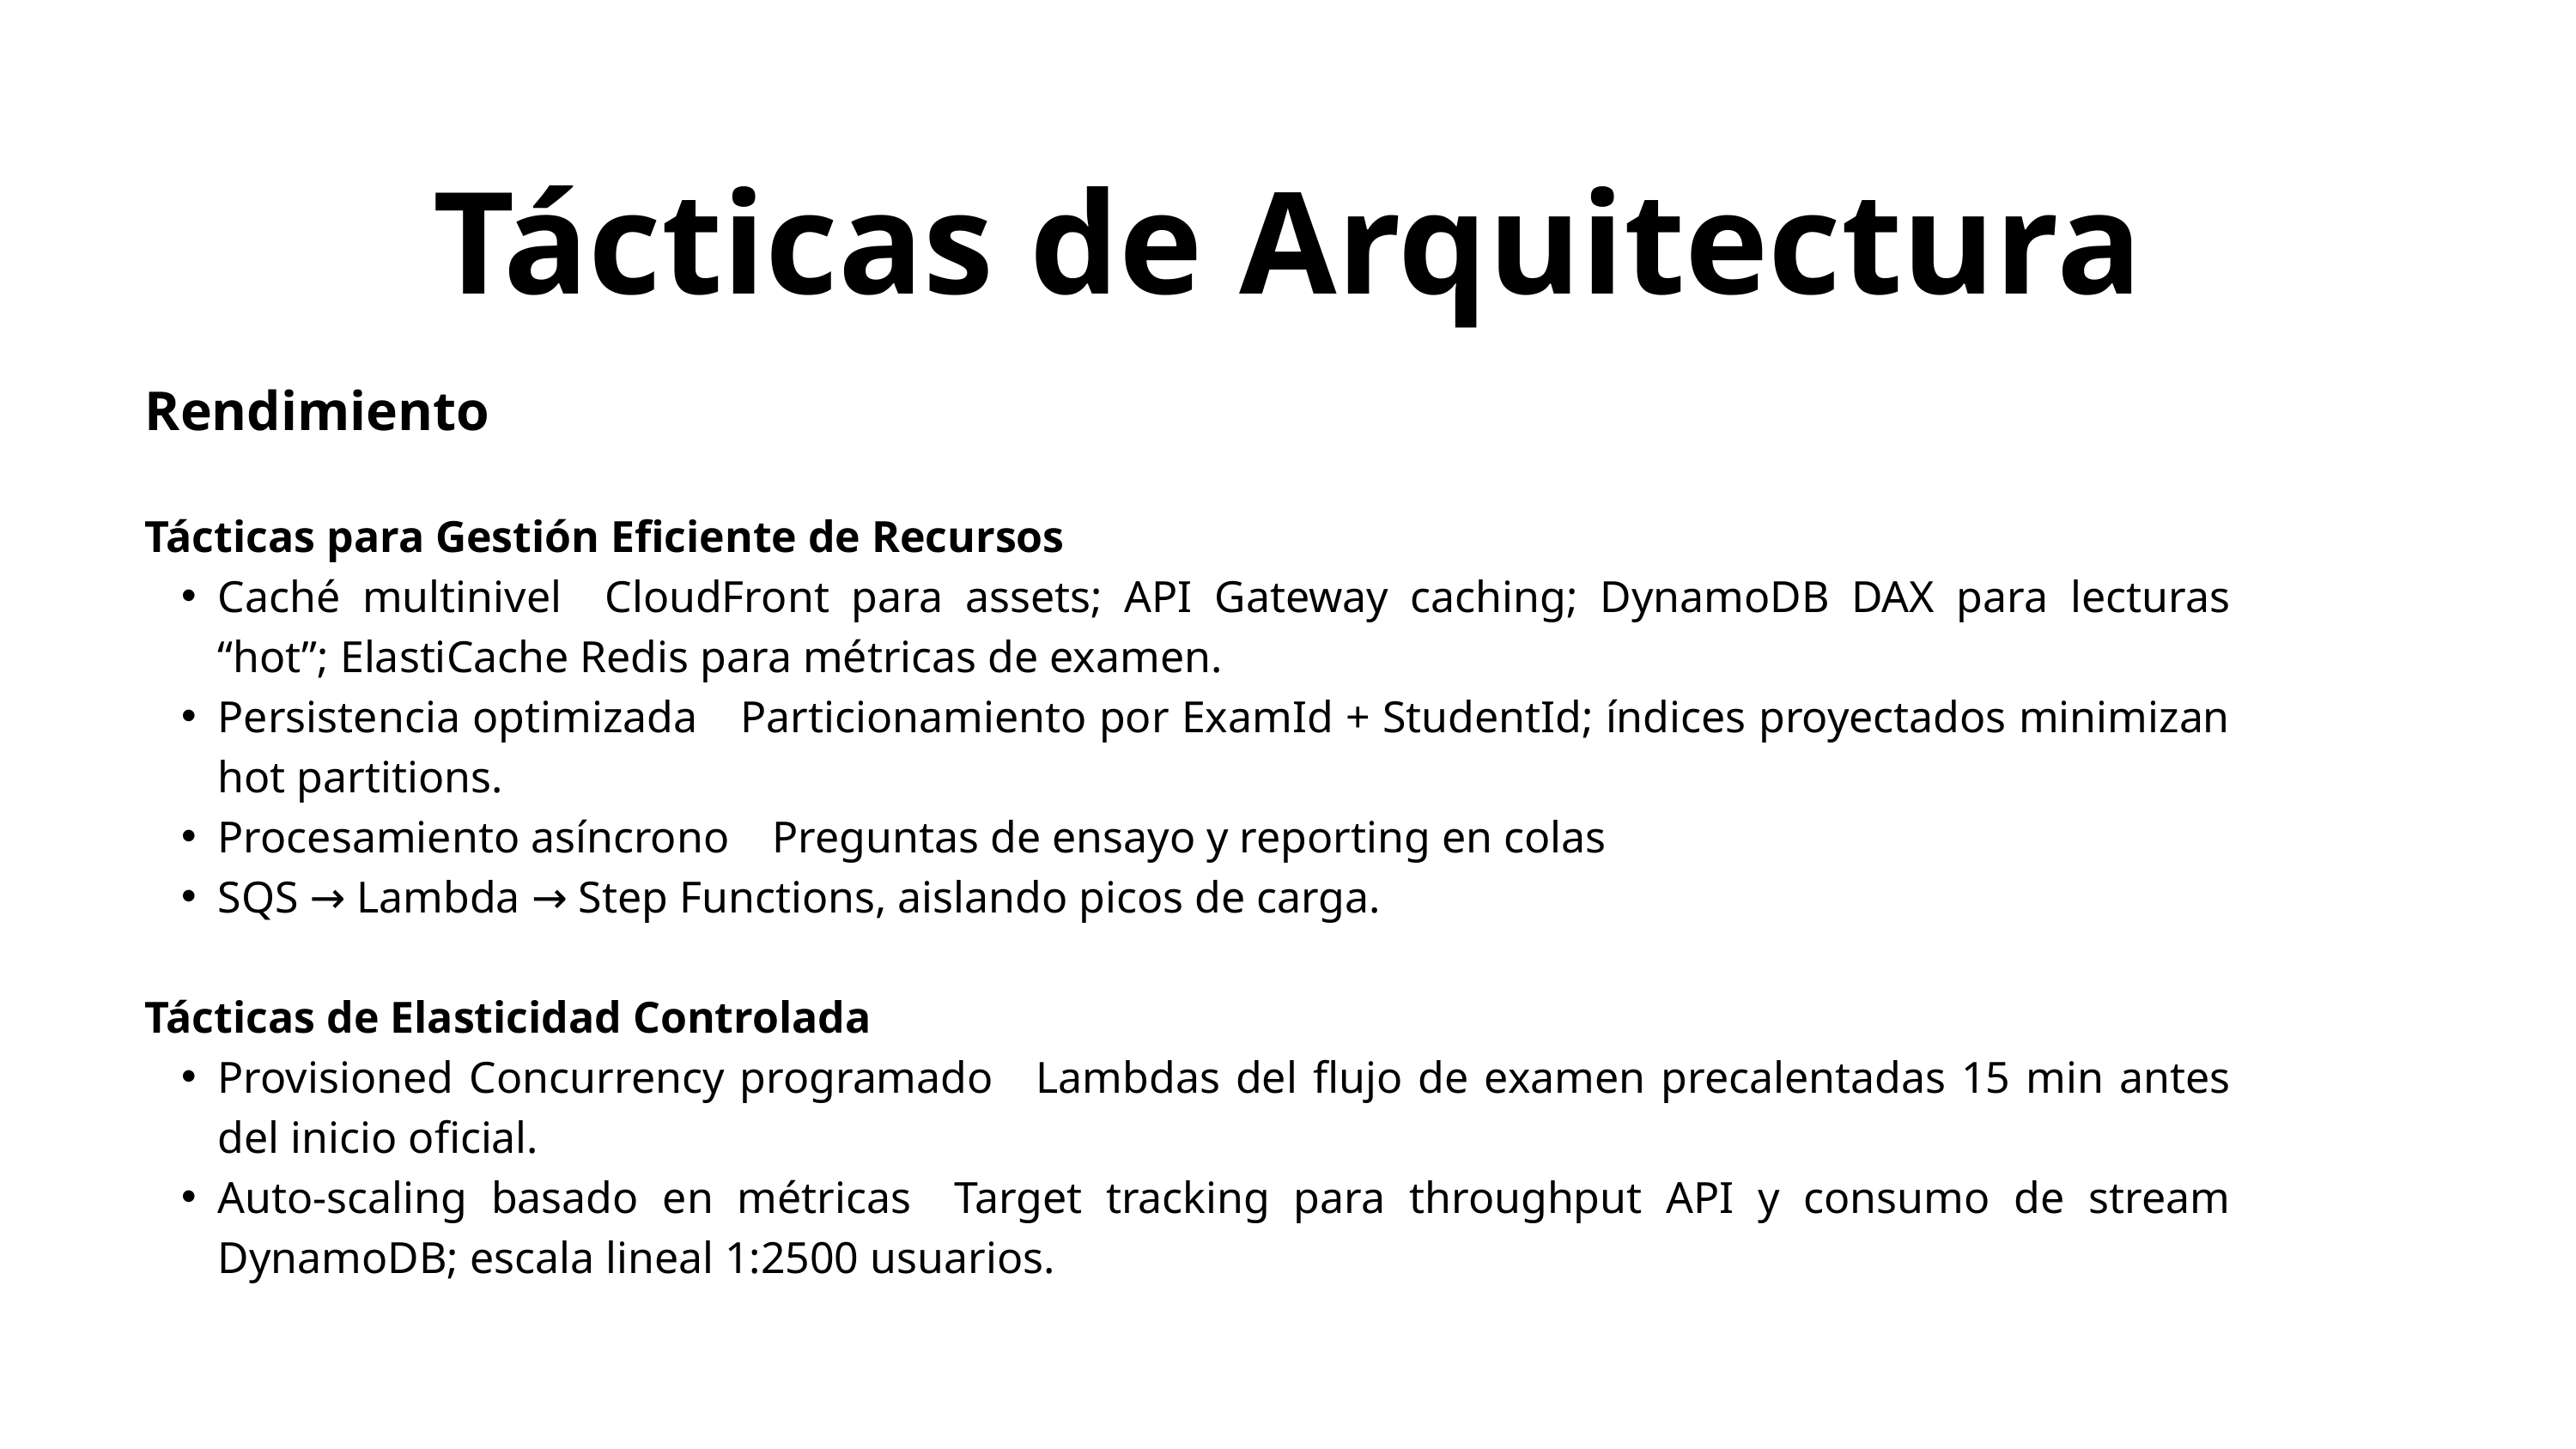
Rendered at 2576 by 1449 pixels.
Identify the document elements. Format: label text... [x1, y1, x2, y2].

text_box Tácticas de Arquitectura [344, 124, 2232, 323]
text_box Rendimiento Tácticas para Gestión Eficiente de Recursos Caché multinivel CloudFront para assets; API Gateway caching; DynamoDB DAX para lecturas “hot”; ElastiCache Redis para métricas de examen. Persistencia optimizada Particionamiento por ExamId + StudentId; índices proyectados minimizan hot partitions. Procesamiento asíncrono Preguntas de ensayo y reporting en colas SQS → Lambda → Step Functions, aislando picos de carga. Tácticas de Elasticidad Controlada Provisioned Concurrency programado Lambdas del flujo de examen precalentadas 15 min antes del inicio oficial. Auto-scaling basado en métricas Target tracking para throughput API y consumo de stream DynamoDB; escala lineal 1:2500 usuarios. [144, 365, 2232, 1282]
